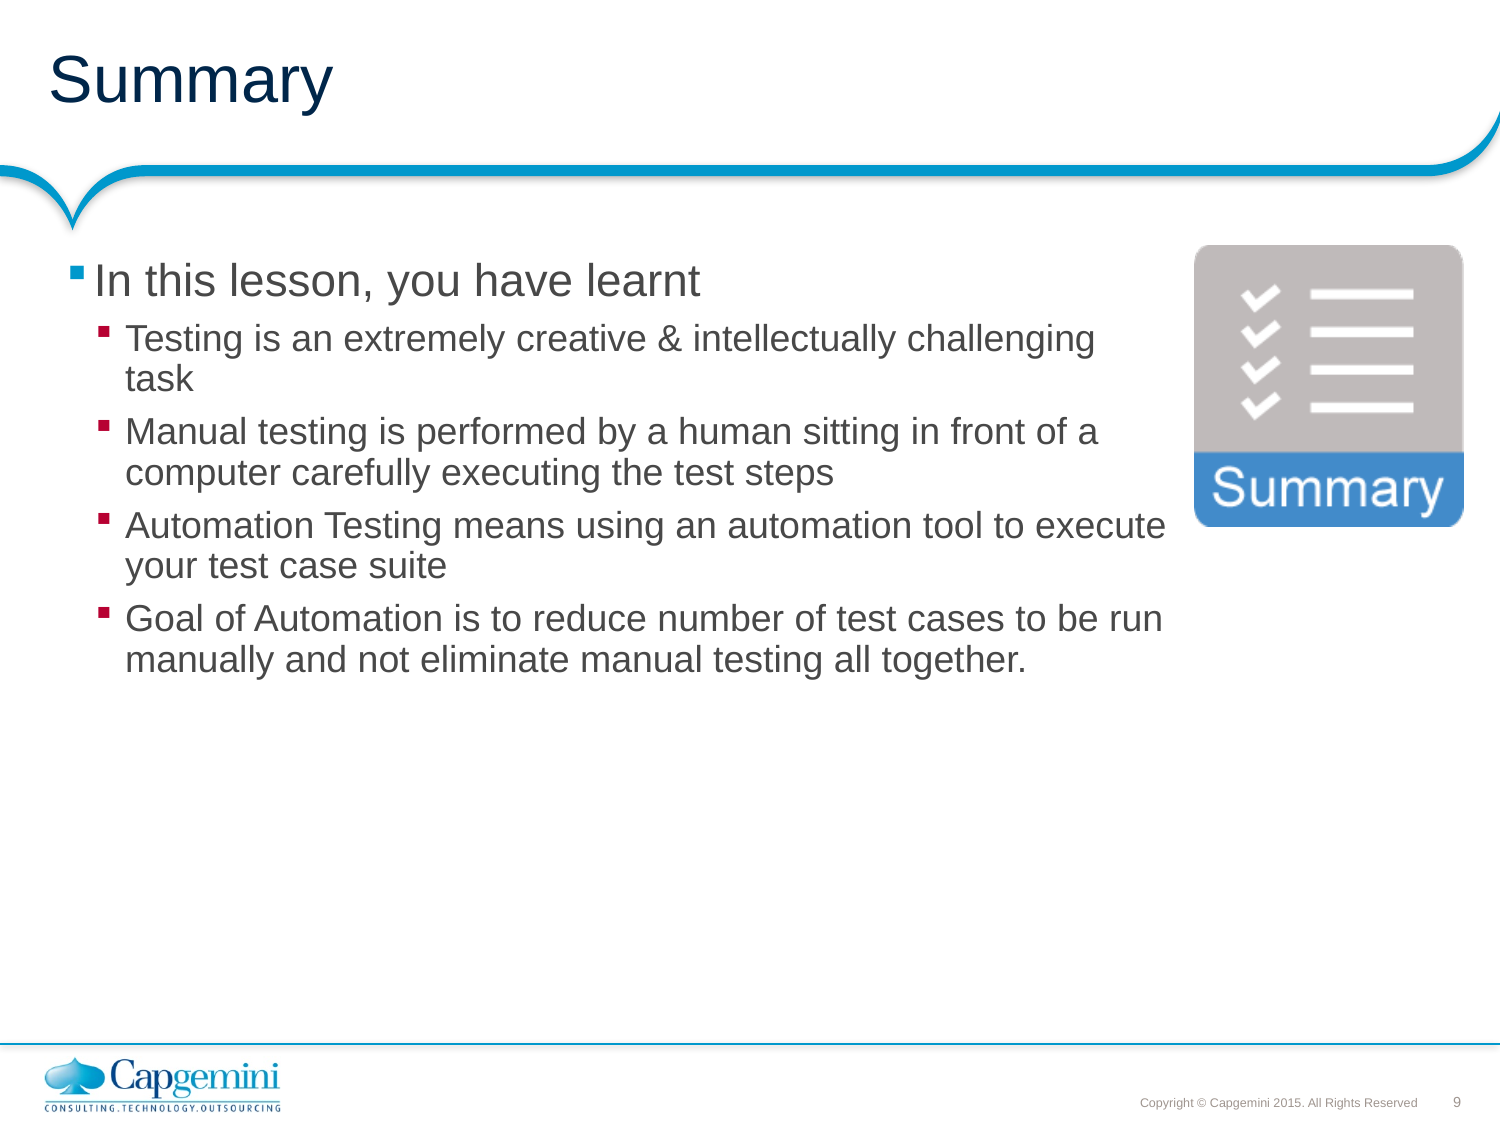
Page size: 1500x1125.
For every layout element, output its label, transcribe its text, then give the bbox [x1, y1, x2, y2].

list In this lesson, you have learnt Testing is an extremely creative & intellectually challenging task Manual testing is performed by a human sitting in front of a computer carefully executing the test steps Automation Testing means using an automation tool to execute your test case suite Goal of Automation is to reduce number of test cases to be run manually and not eliminate manual testing all together. [48, 245, 1179, 1007]
picture [1194, 245, 1464, 527]
title Summary [0, 0, 1500, 165]
picture [44, 1056, 281, 1113]
